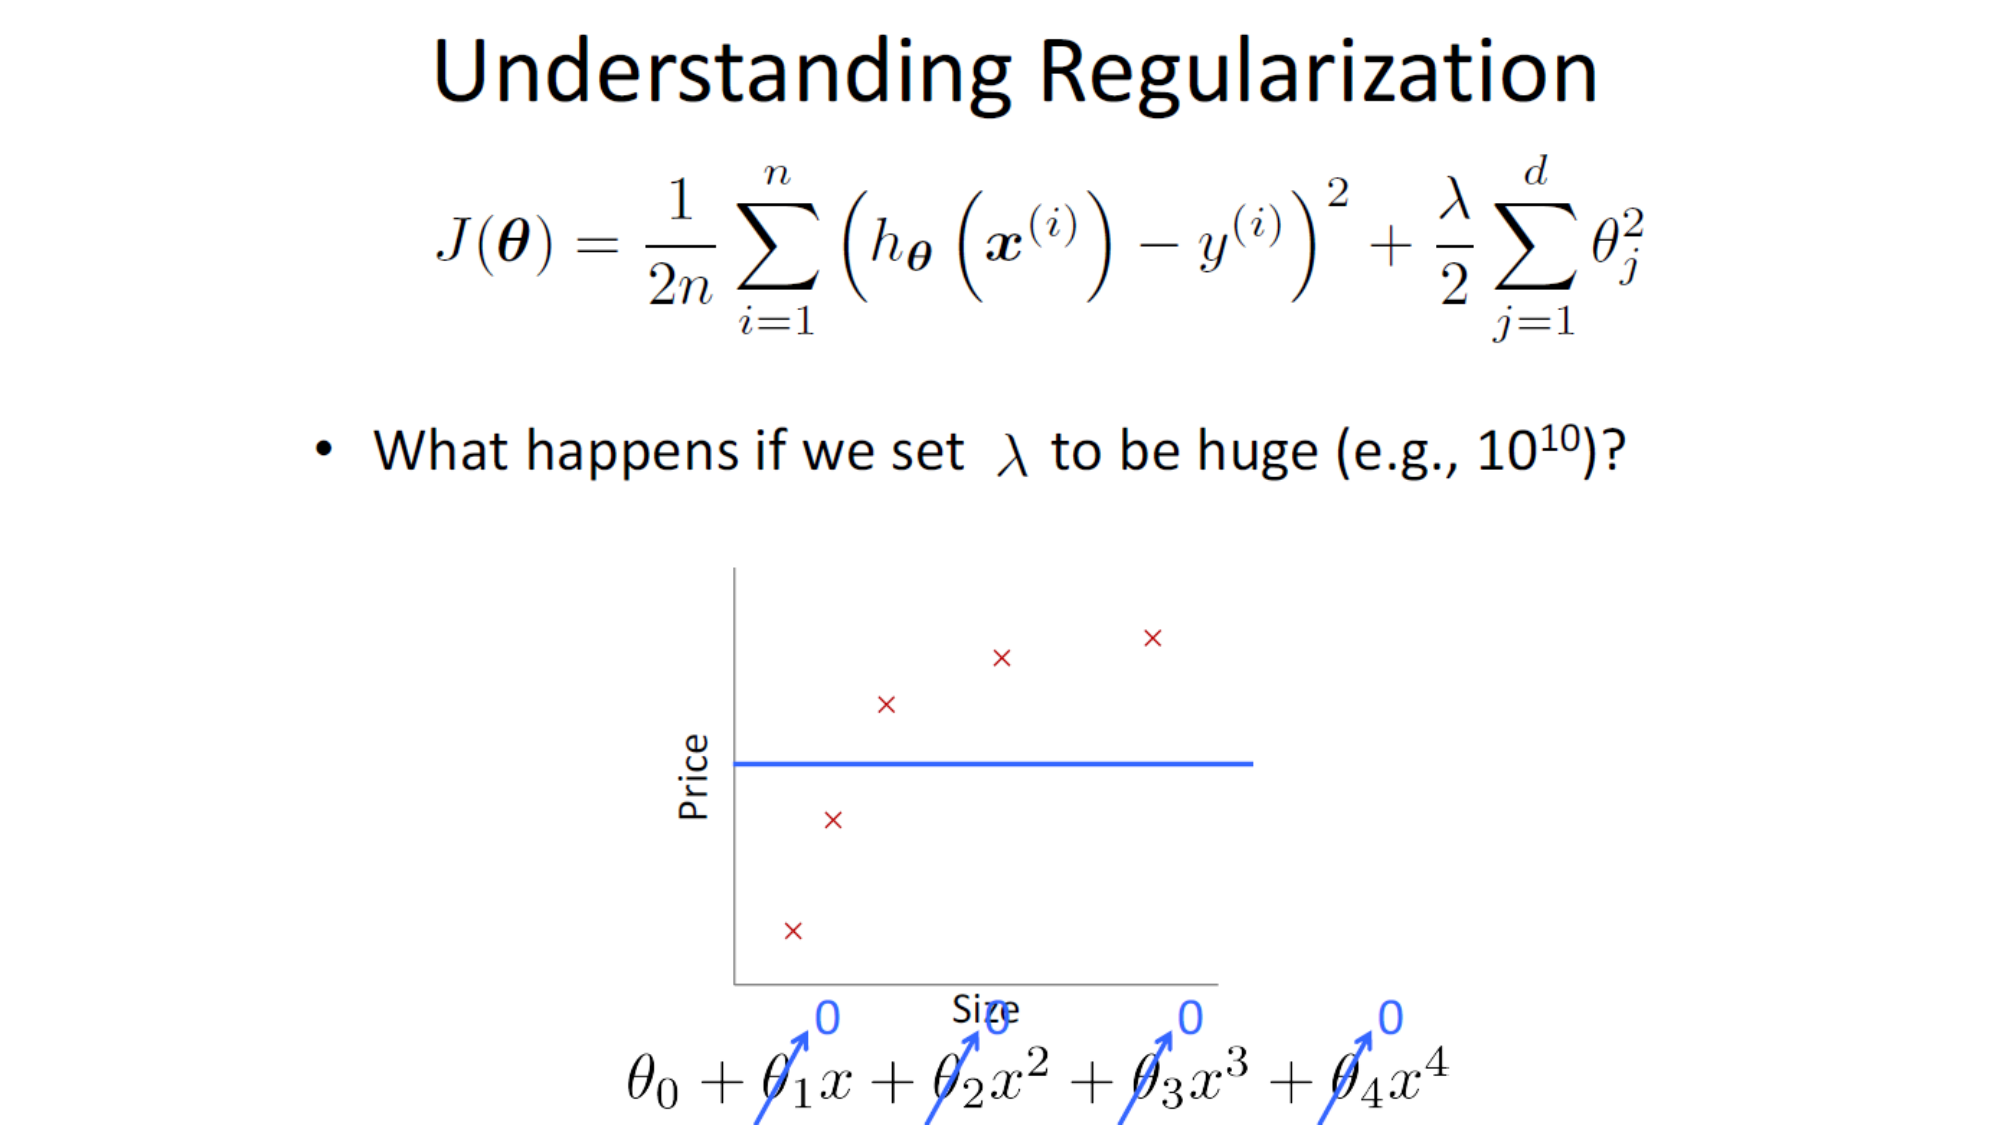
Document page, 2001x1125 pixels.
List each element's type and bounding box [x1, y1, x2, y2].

picture [287, 0, 1713, 1125]
